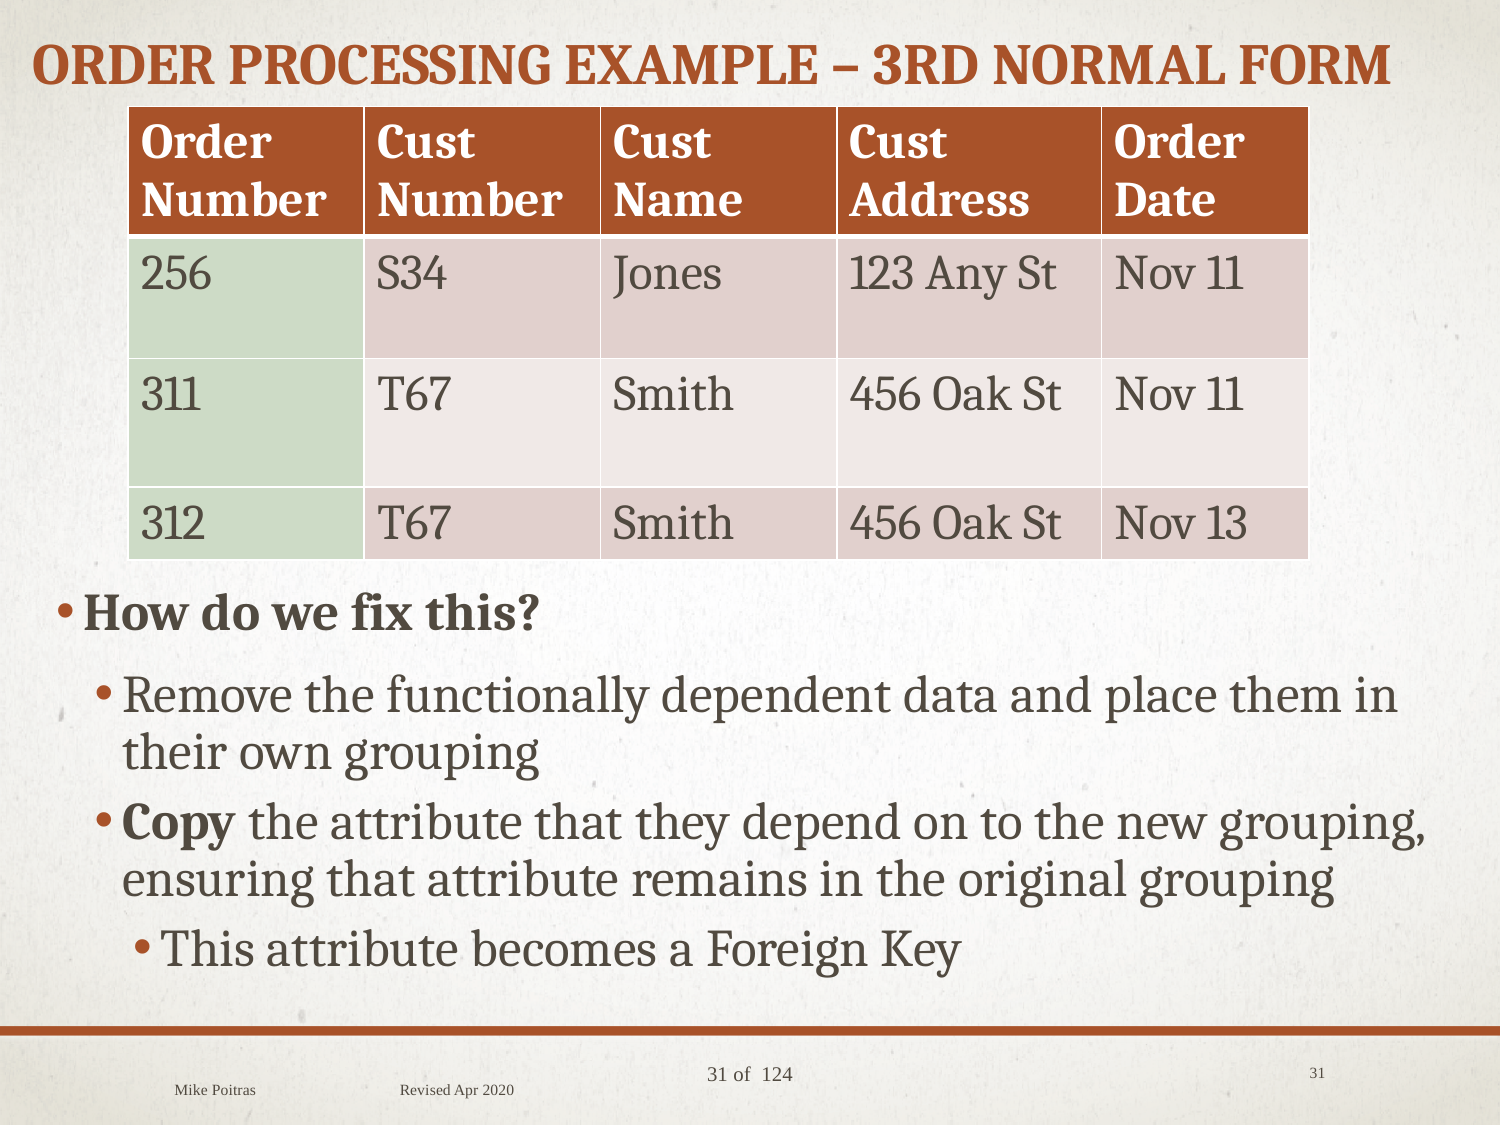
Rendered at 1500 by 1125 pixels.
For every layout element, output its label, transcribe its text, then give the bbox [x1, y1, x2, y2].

table_cell 123 Any St [838, 239, 1101, 358]
list [103, 165, 1397, 577]
table_cell S34 [365, 239, 600, 358]
table_header Cust Address [838, 107, 1101, 234]
table_cell Nov 11 [1102, 359, 1308, 486]
table_cell Jones [601, 239, 836, 358]
footer Mike Poitras Revised Apr 2020 [159, 1053, 1341, 1125]
table_cell Smith [601, 488, 836, 559]
table_header Order Date [1102, 107, 1308, 234]
table_cell 456 Oak St [838, 359, 1101, 486]
table_cell 311 [129, 359, 363, 486]
title Order Processing example – 3rd normal form [17, 27, 1467, 110]
table_cell Smith [601, 359, 836, 486]
table_cell 312 [129, 488, 363, 559]
table_cell Nov 11 [1102, 239, 1308, 358]
table_cell Nov 13 [1102, 488, 1308, 559]
table_header Cust Number [365, 107, 600, 234]
slide_number 31 [1254, 1053, 1341, 1093]
table_cell 456 Oak St [838, 488, 1101, 559]
table_header Cust Name [601, 107, 836, 234]
table_header Order Number [129, 107, 363, 234]
picture [0, 1036, 1500, 1125]
text_box How do we fix this? Remove the functionally dependent data and place them in their own grouping Copy the attribute that they depend on to the new grouping, ensuring that attribute remains in the original grouping This attribute becomes a Foreign Key [35, 577, 1467, 1041]
table_cell T67 [365, 488, 600, 559]
table_cell 256 [129, 239, 363, 358]
picture [0, 0, 1500, 1026]
table_cell T67 [365, 359, 600, 486]
